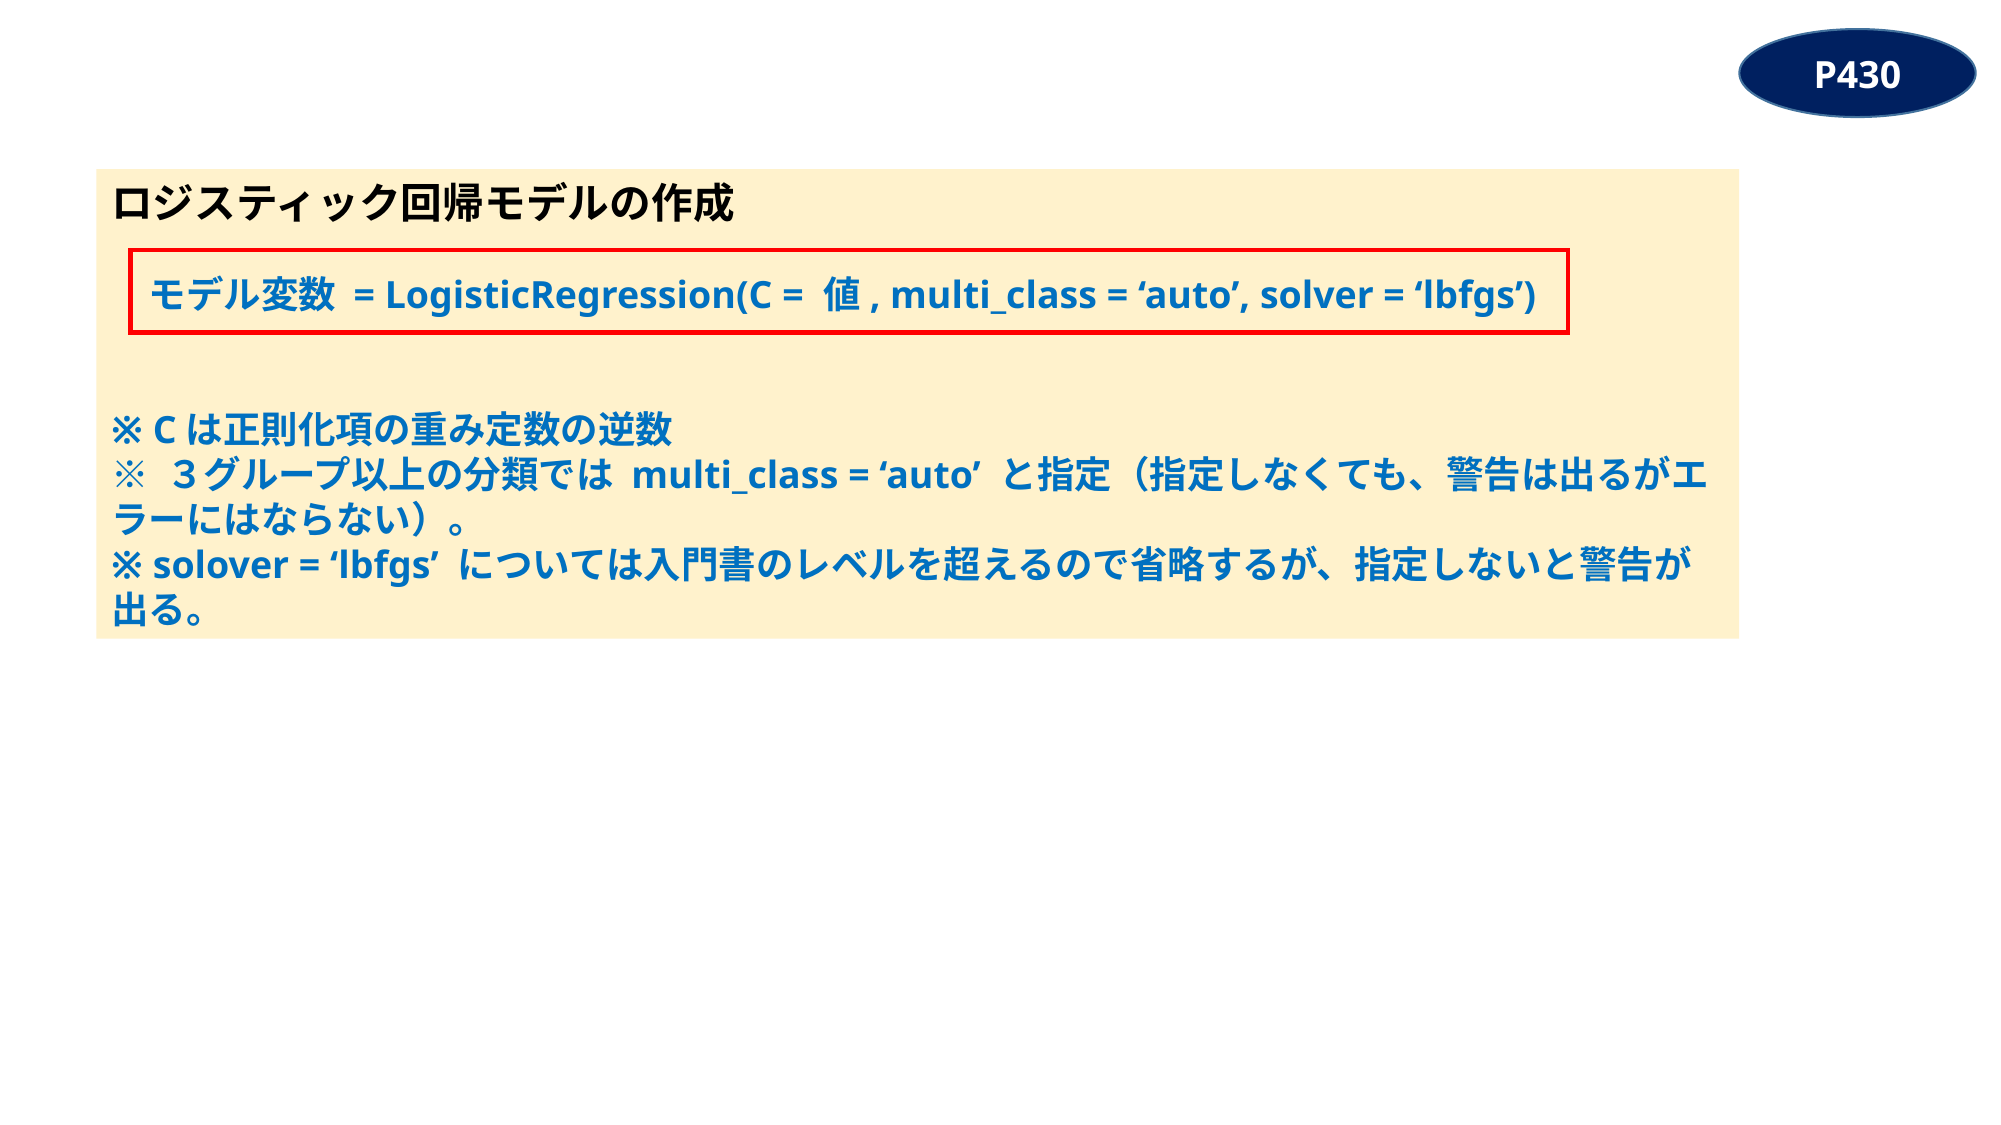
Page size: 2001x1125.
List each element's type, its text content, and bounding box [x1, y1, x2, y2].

text_box ロジスティック回帰モデルの作成 モデル変数 = LogisticRegression(C = 値, multi_class = ‘auto’, solver = ‘lbfgs’) ※ Cは正則化項の重み定数の逆数 ※ ３グループ以上の分類では multi_class = ‘auto’ と指定（指定しなくても、警告は出るがエラーにはならない）。 ※ solover = ‘lbfgs’ については入門書のレベルを超えるので省略するが、指定しないと警告が出る。 [96, 169, 1740, 639]
text_box P430 [1738, 28, 1977, 119]
text_box [129, 249, 1569, 334]
